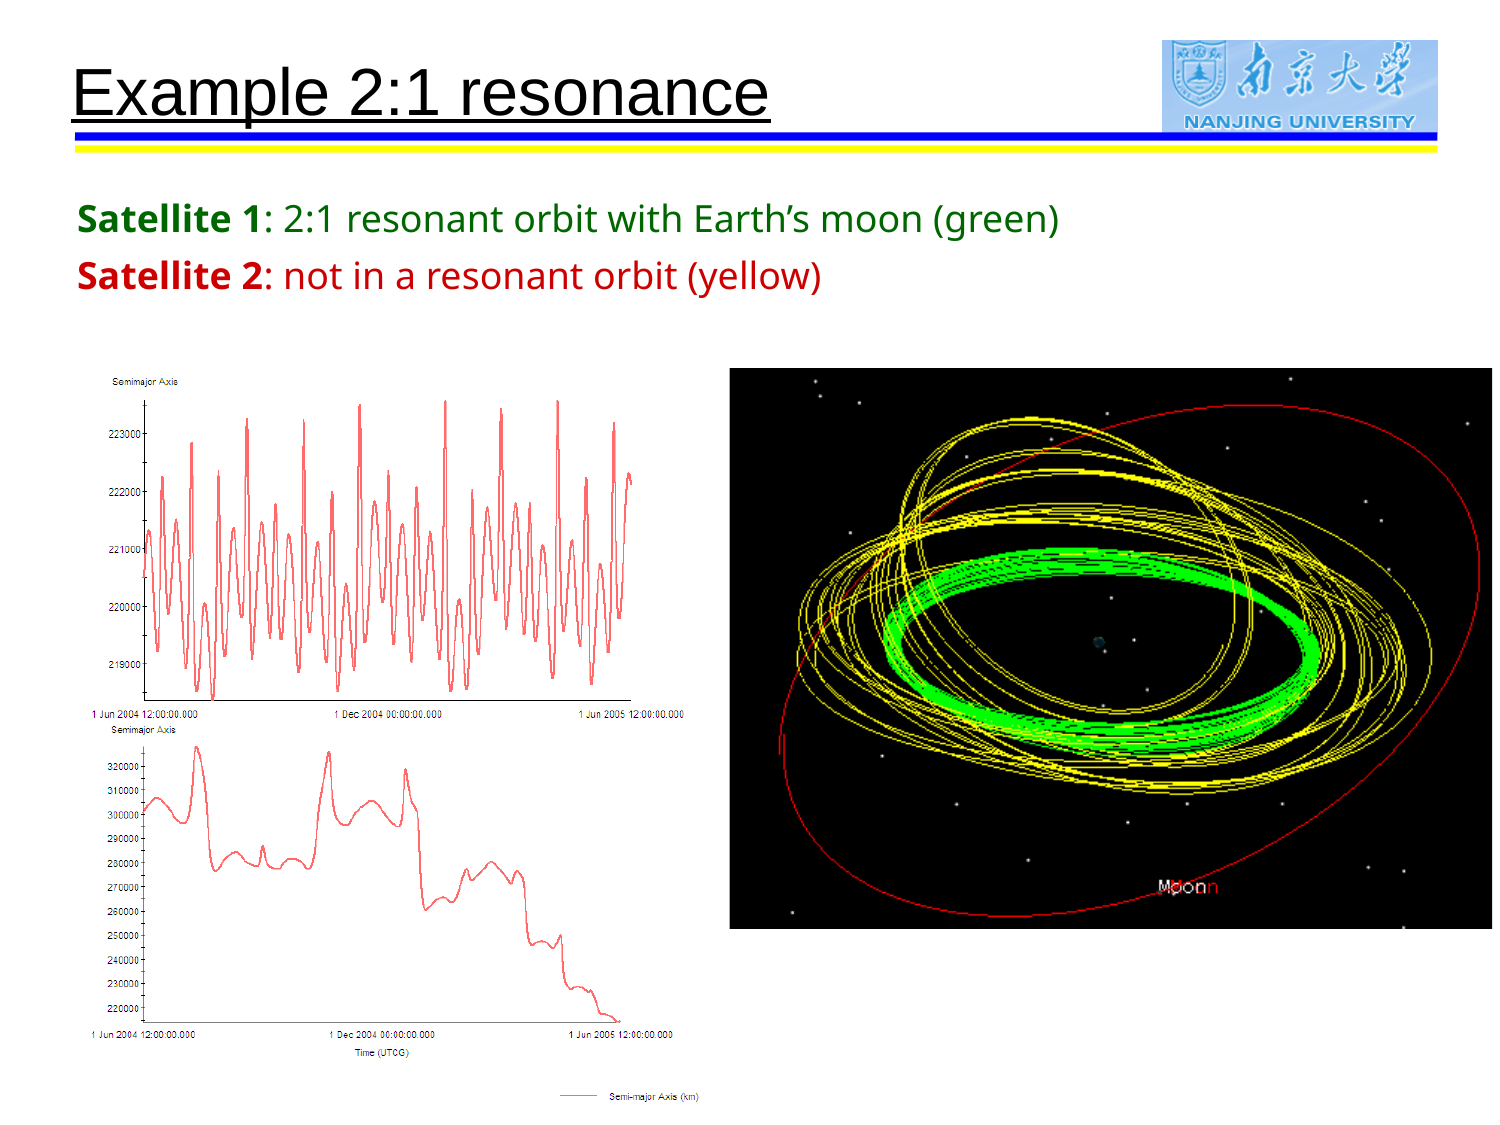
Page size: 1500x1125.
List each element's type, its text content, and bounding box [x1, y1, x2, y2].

picture [49, 362, 726, 1117]
picture [1162, 40, 1438, 132]
title Example 2:1 resonance [56, 30, 1132, 148]
text_box Satellite 1: 2:1 resonant orbit with Earth’s moon (green) Satellite 2: not in a resonant orbit (yellow) [62, 187, 1325, 305]
picture [729, 368, 1493, 929]
